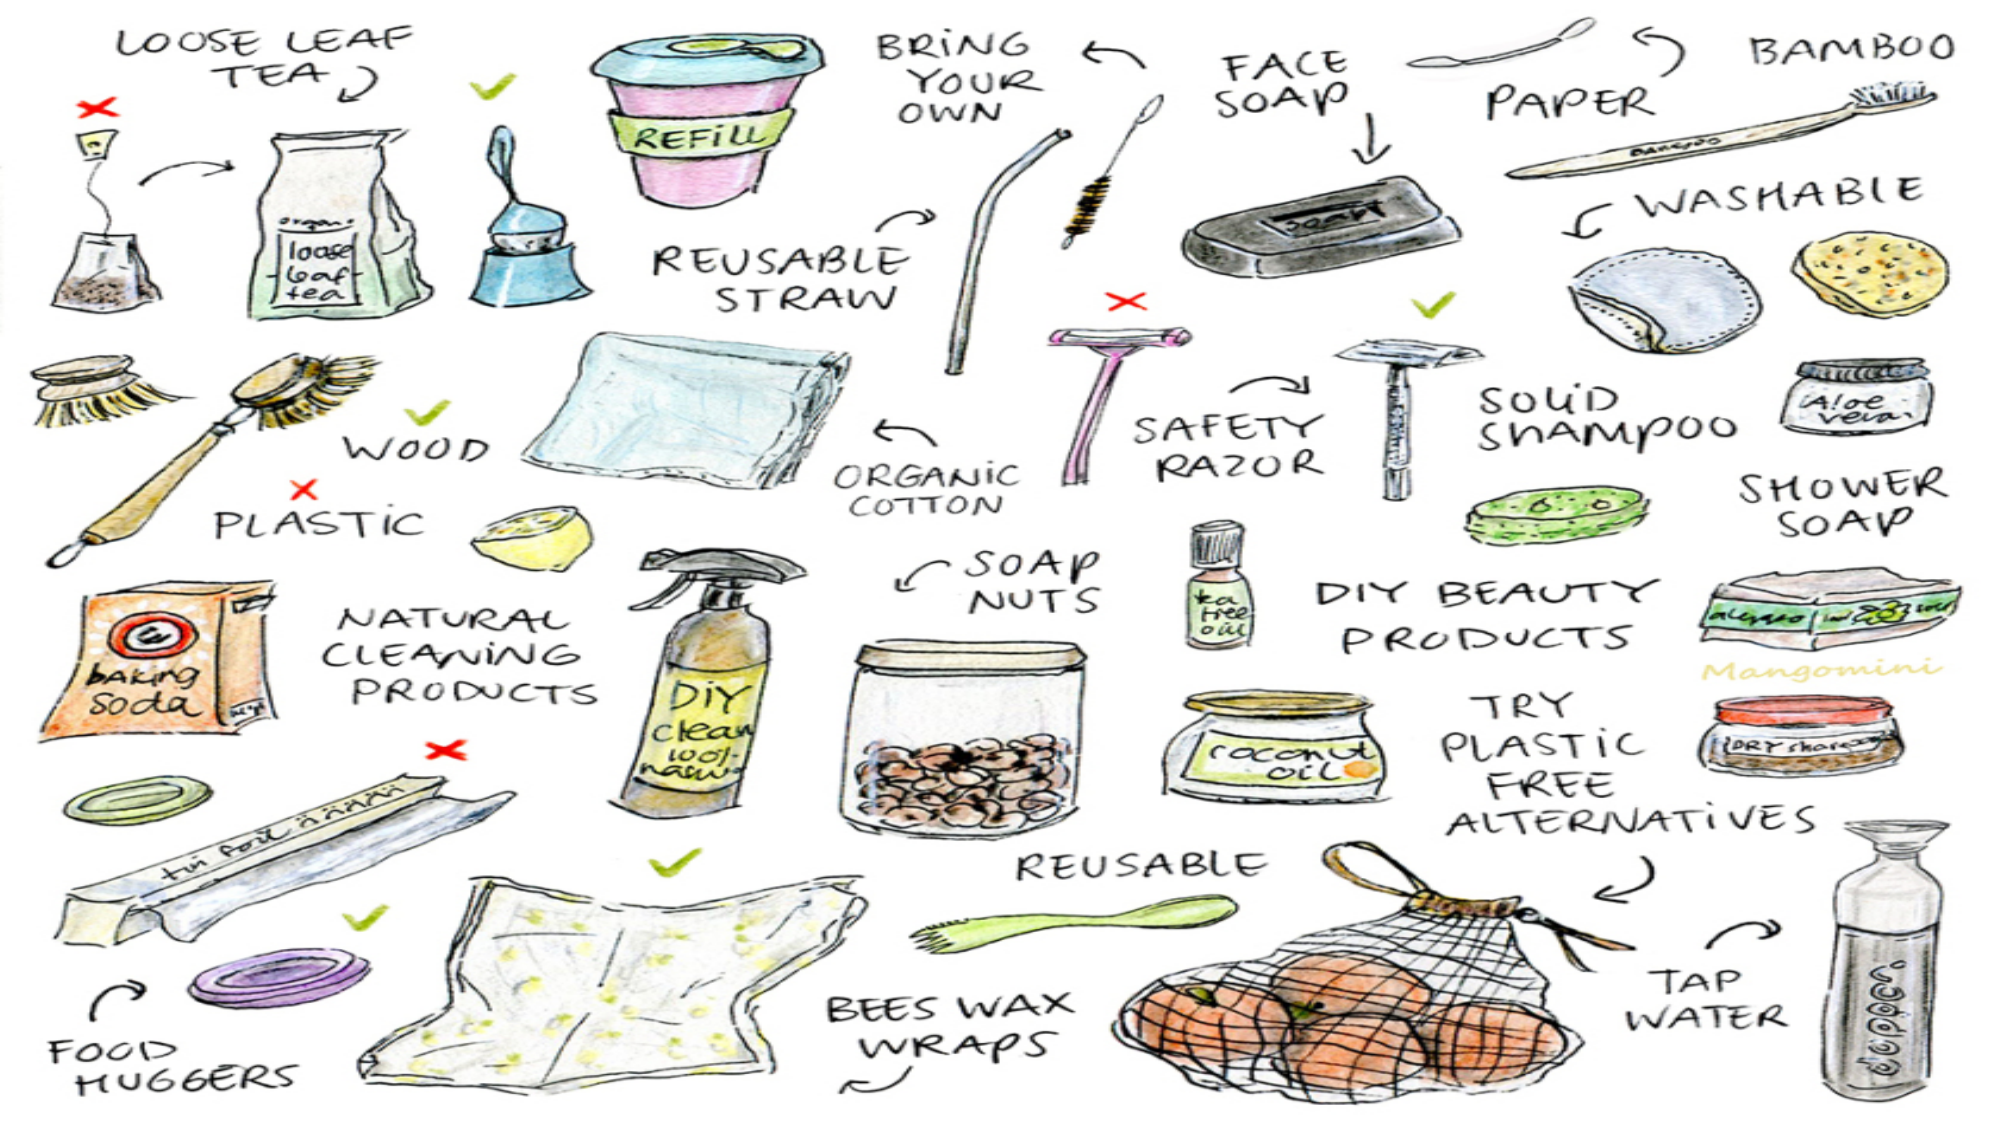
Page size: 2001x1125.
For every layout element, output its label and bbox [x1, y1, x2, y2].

list [0, 0, 2000, 1125]
